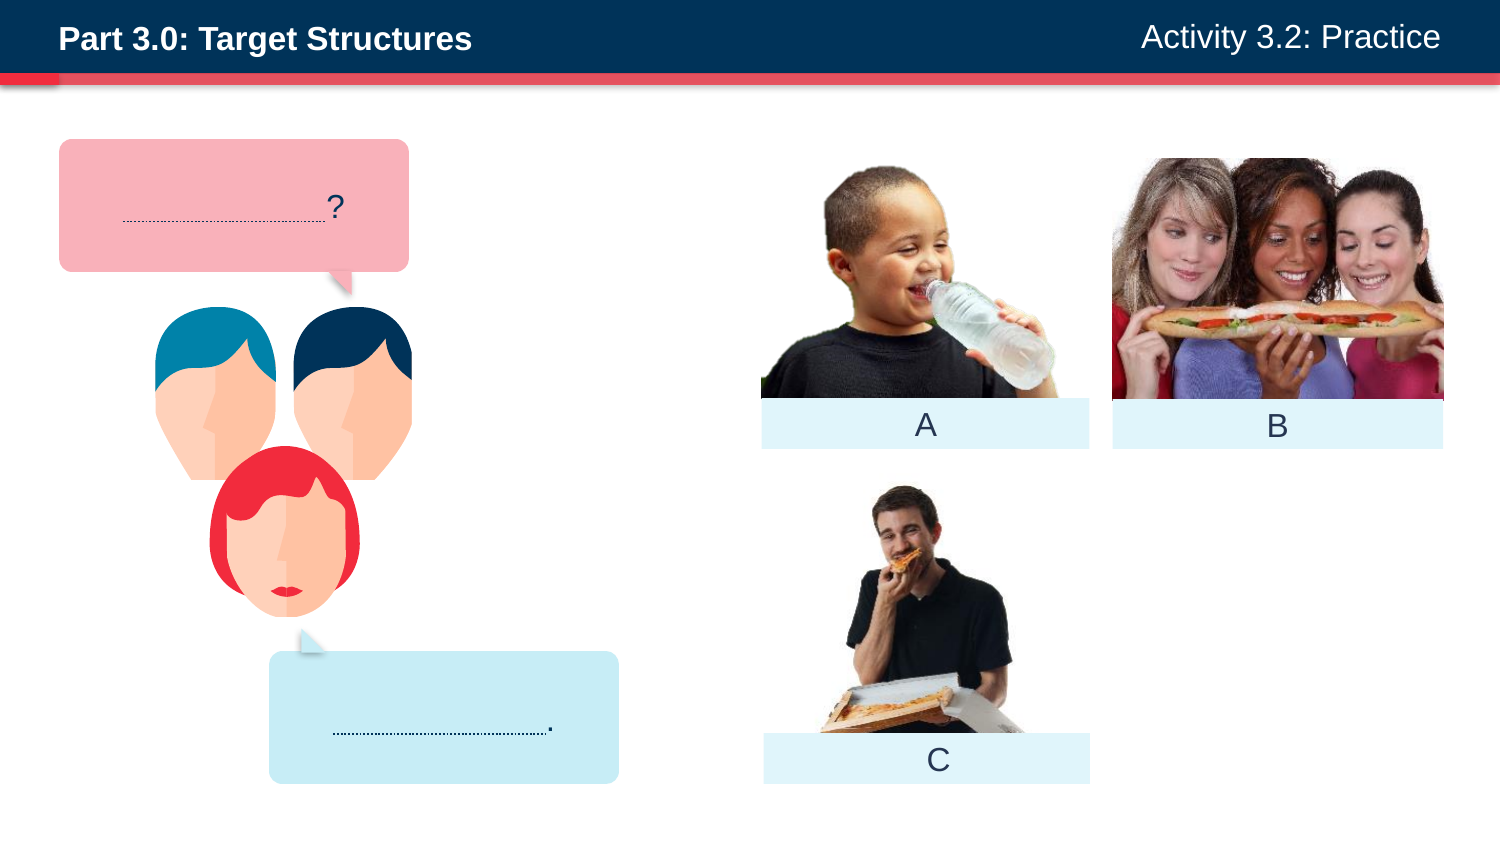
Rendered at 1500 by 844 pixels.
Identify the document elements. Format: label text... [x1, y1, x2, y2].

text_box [763, 733, 1091, 784]
picture [153, 306, 412, 617]
text_box [0, 0, 1500, 72]
picture [783, 472, 1069, 733]
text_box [282, 628, 607, 772]
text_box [71, 151, 396, 296]
text_box [0, 72, 60, 86]
picture [761, 147, 1089, 398]
text_box Part 3.0: Target Structures [58, 17, 907, 58]
text_box [60, 72, 1500, 86]
text_box Activity 3.2: Practice [910, 15, 1442, 59]
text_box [761, 398, 1090, 449]
picture [1112, 158, 1444, 399]
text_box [1112, 399, 1444, 449]
